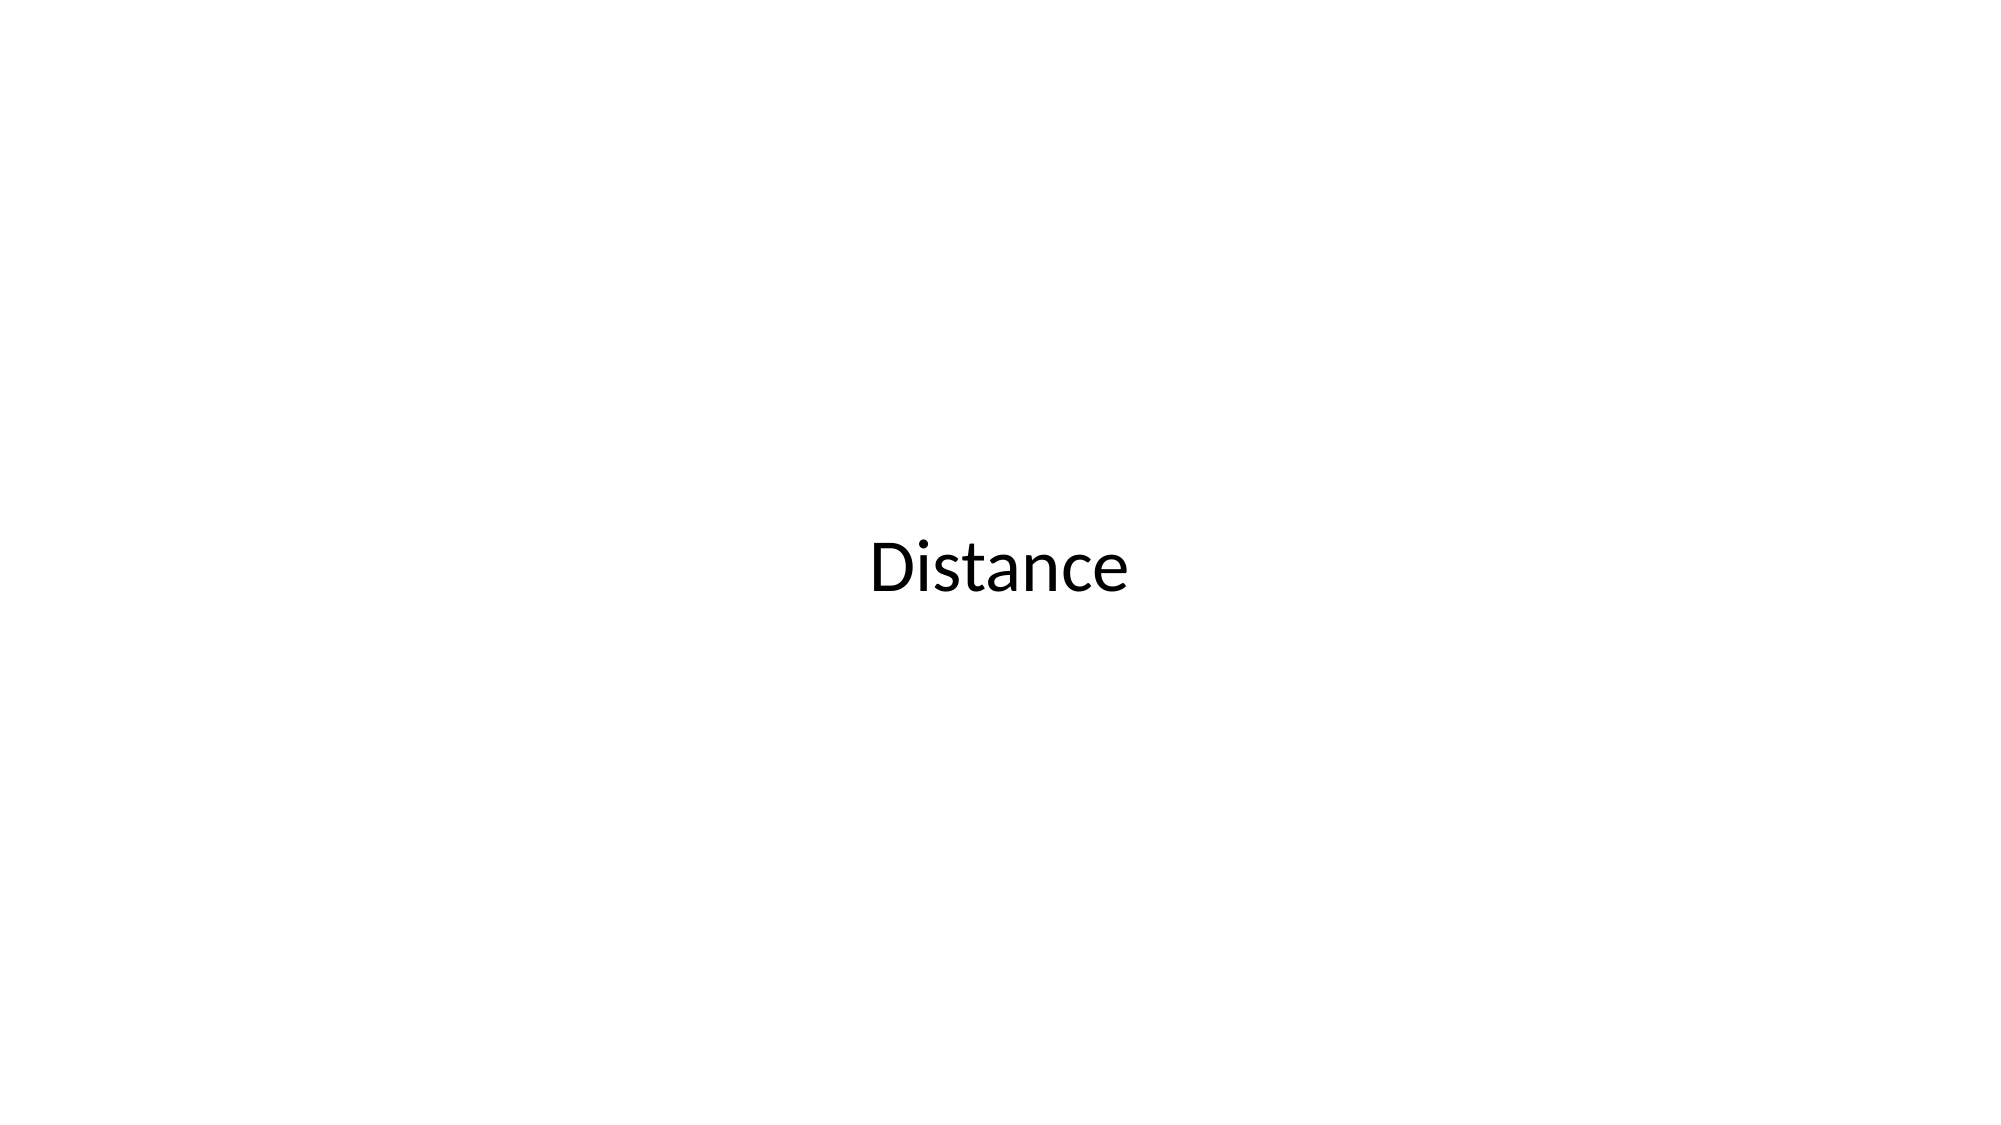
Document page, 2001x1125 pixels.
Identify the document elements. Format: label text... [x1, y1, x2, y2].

text_box Distance [0, 509, 2000, 615]
